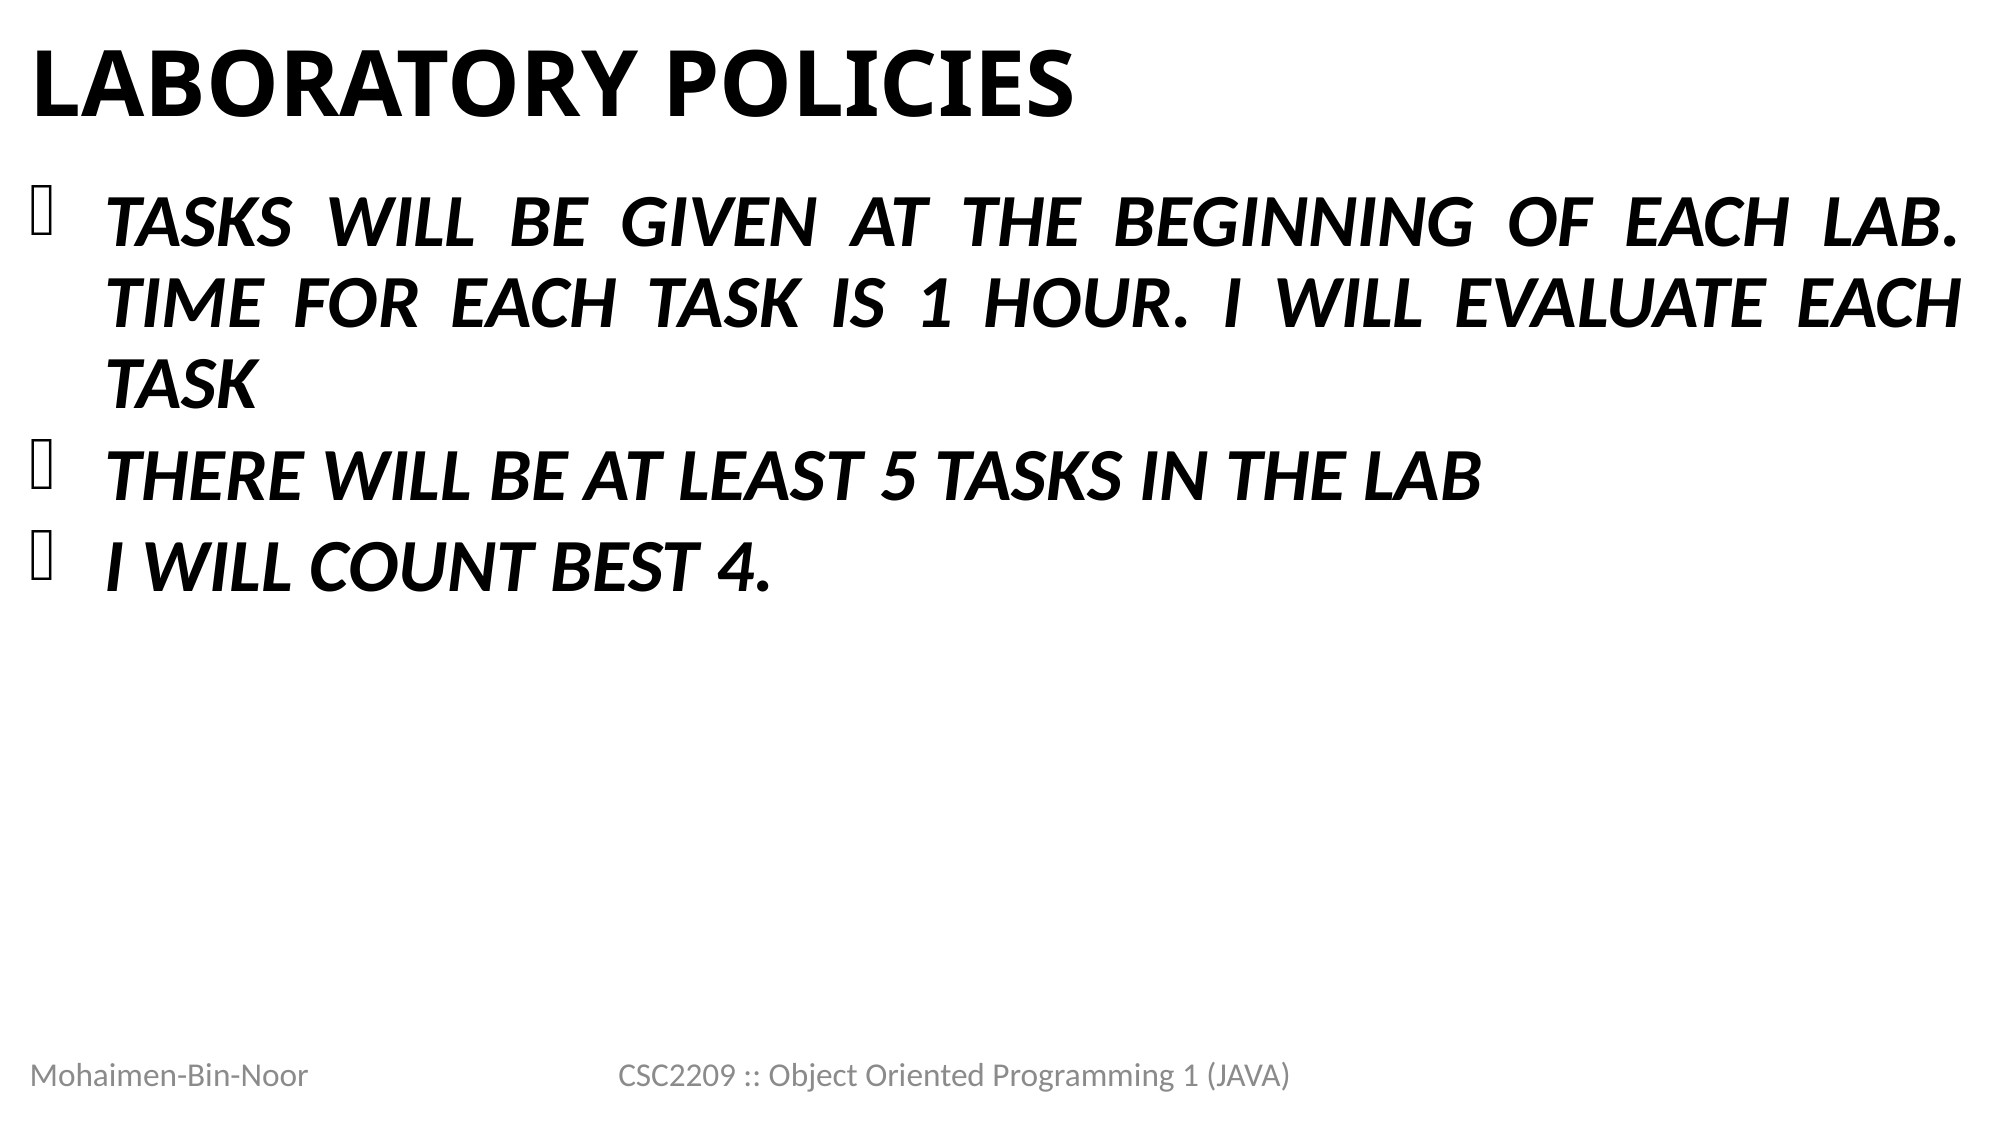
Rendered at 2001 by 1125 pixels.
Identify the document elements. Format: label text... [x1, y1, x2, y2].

list Tasks will be given at the beginning of each lab. Time for each task is 1 hour. I will evaluate each task There will be at least 5 tasks in the Lab I will count best 4. [14, 174, 1980, 1023]
title Laboratory Policies [14, 16, 1980, 159]
footer CSC2209 :: Object Oriented Programming 1 (JAVA) [576, 1042, 1334, 1103]
slide_number Mohaimen-Bin-Noor [14, 1042, 439, 1103]
